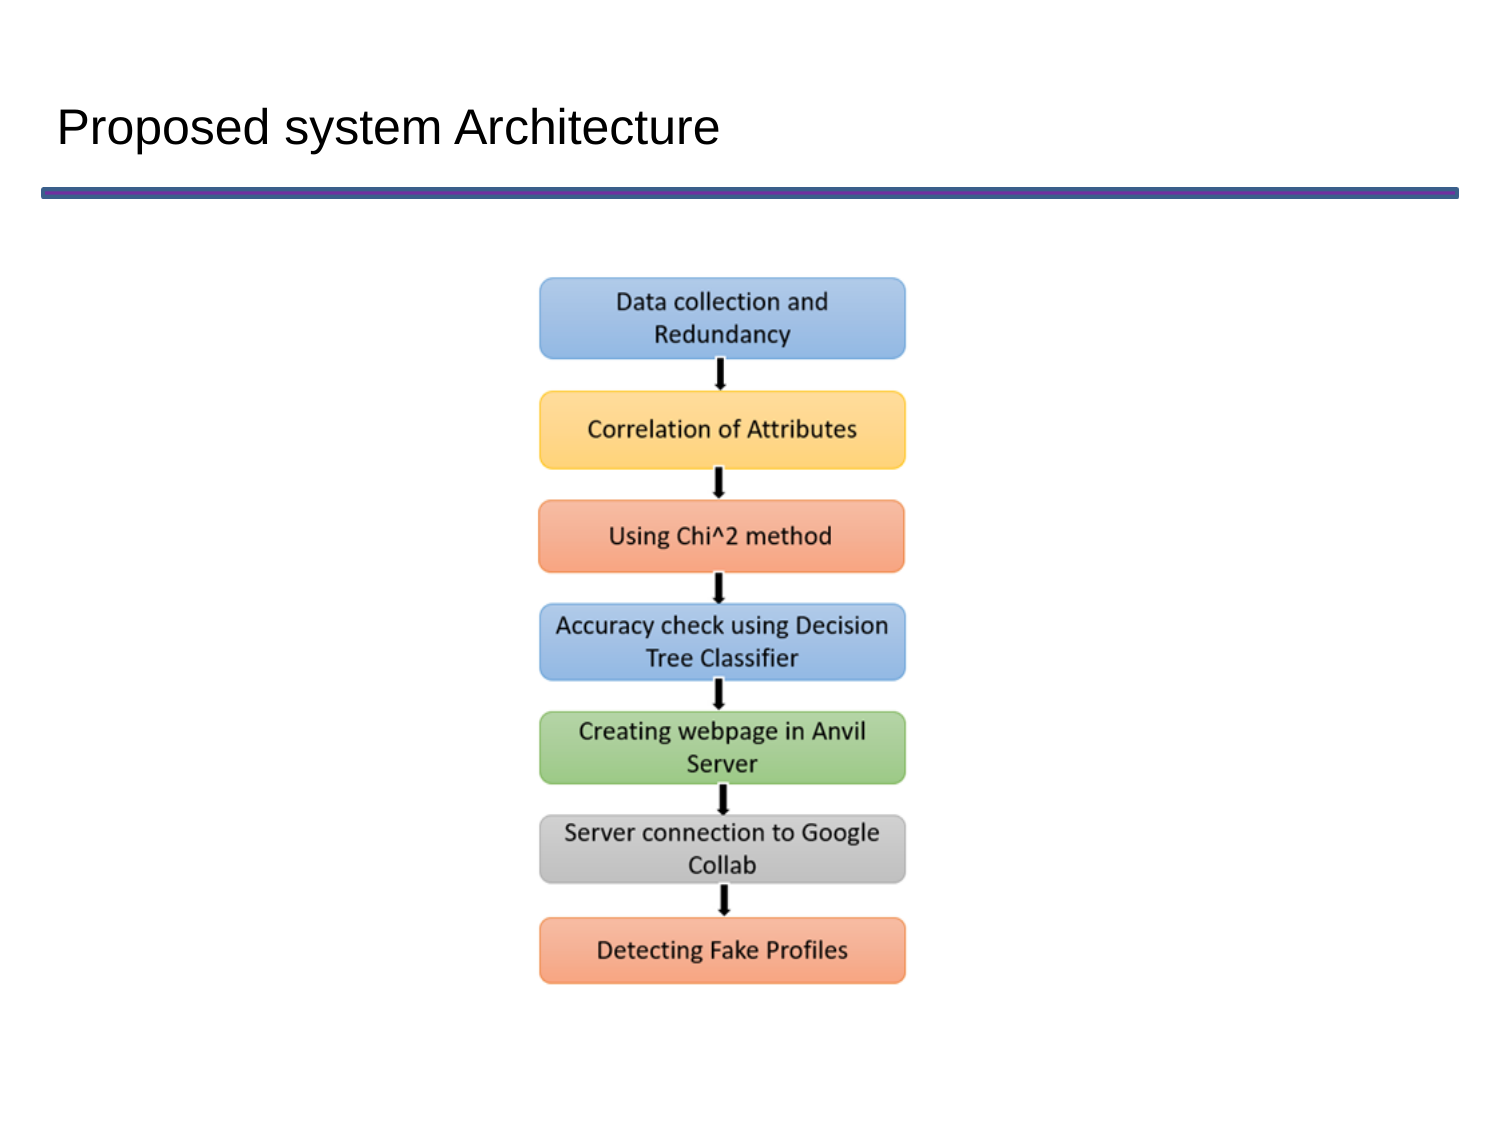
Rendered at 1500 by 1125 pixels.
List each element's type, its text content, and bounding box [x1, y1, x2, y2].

picture [41, 187, 1459, 199]
text_box Proposed system Architecture [41, 87, 792, 163]
picture [449, 273, 975, 990]
